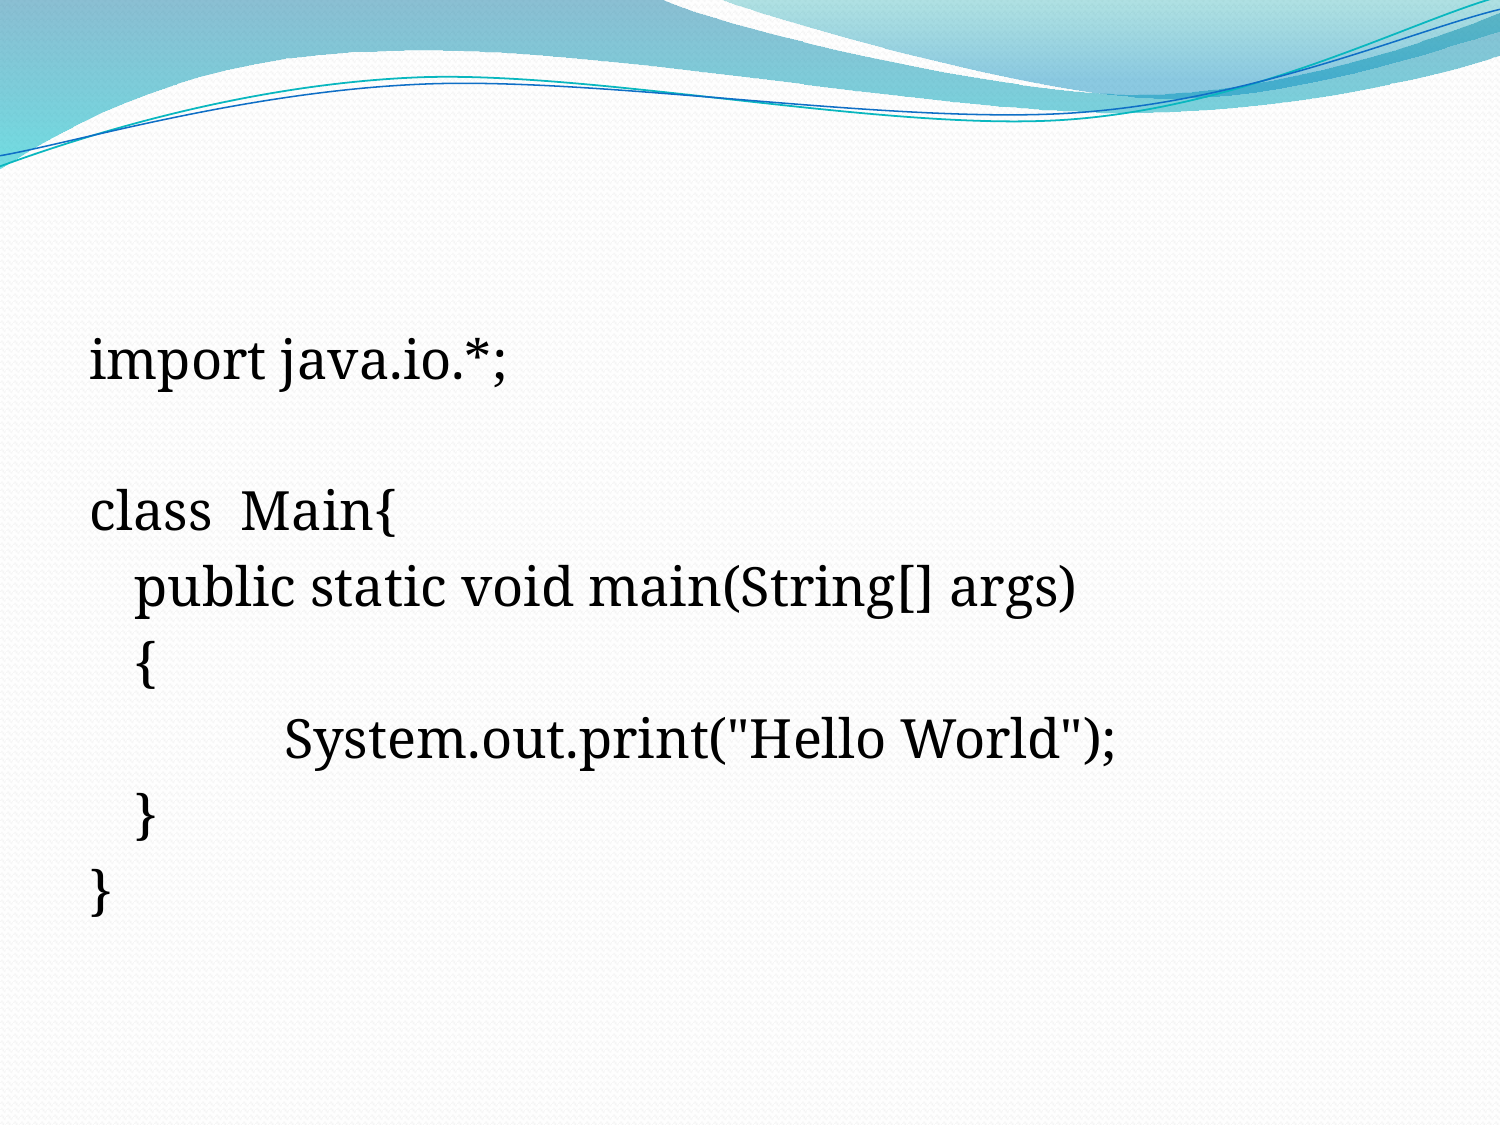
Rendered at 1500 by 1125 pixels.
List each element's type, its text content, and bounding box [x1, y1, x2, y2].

list import java.io.*; class Main{ public static void main(String[] args) { System.out.print("Hello World"); } } [75, 317, 1425, 1038]
